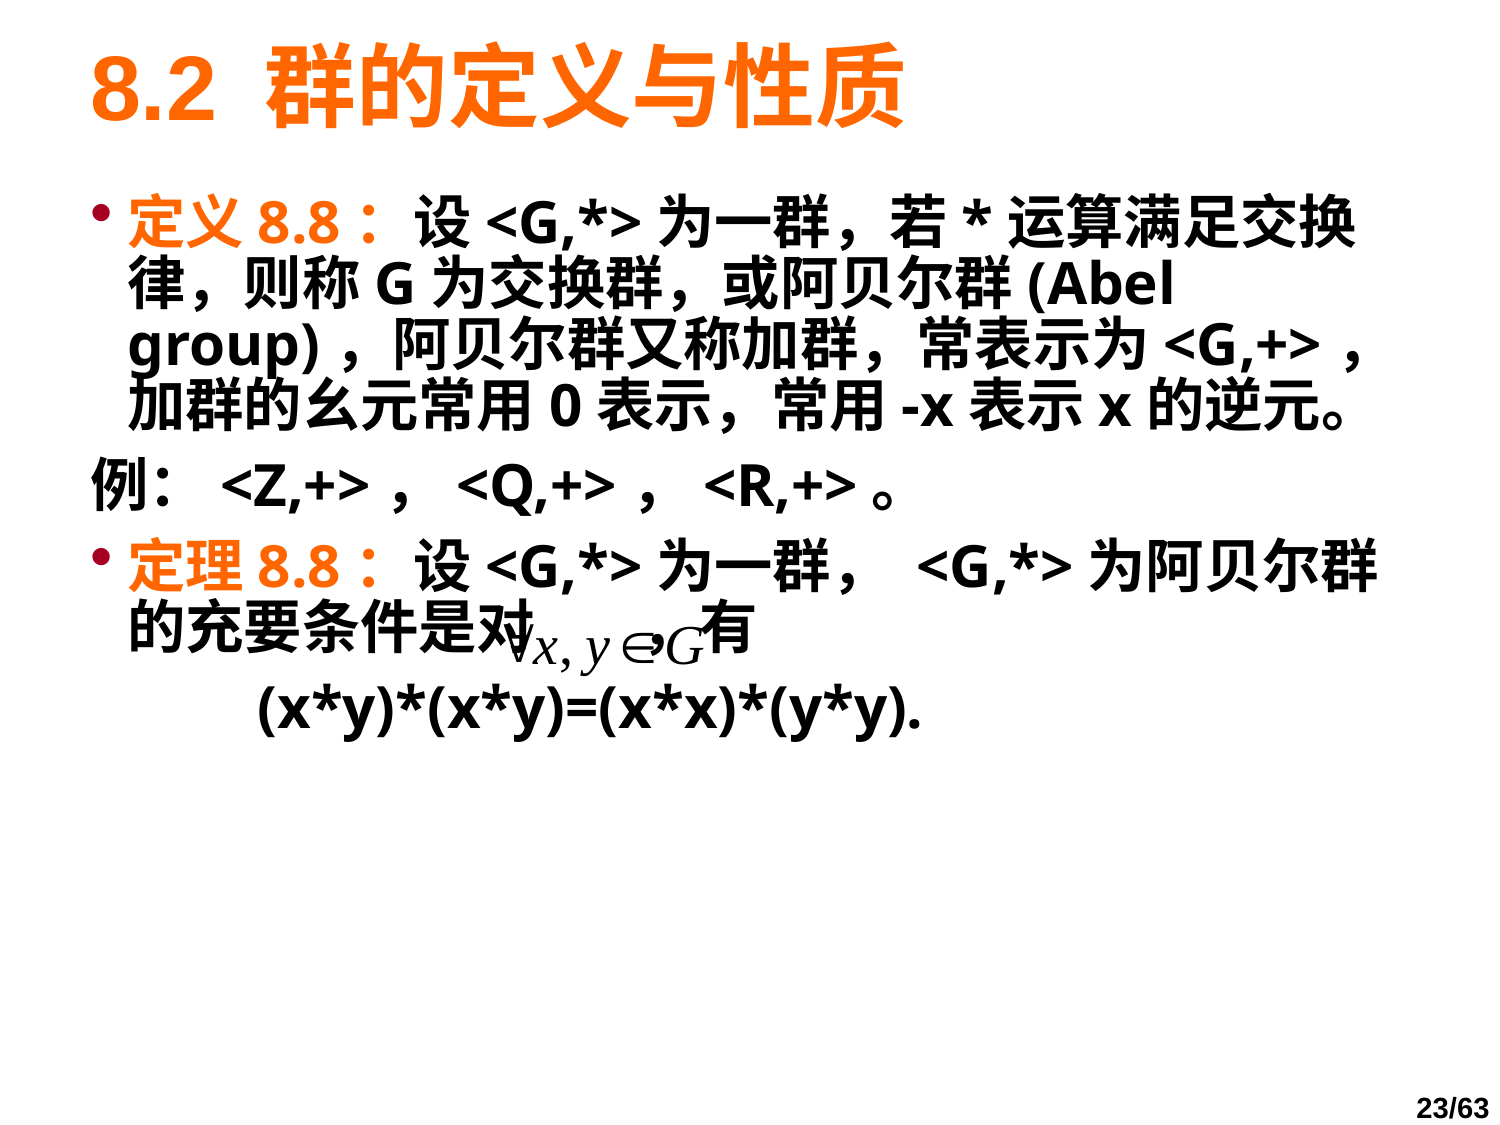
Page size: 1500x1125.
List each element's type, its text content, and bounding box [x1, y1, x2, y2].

title 8.2 群的定义与性质 [74, 37, 1426, 143]
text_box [487, 612, 718, 688]
list 定义8.8：设<G,*>为一群，若*运算满足交换律，则称G为交换群，或阿贝尔群(Abel group)，阿贝尔群又称加群，常表示为<G,+>，加群的幺元常用0表示，常用-x表示x的逆元。 例：<Z,+>，<Q,+>，<R,+>。 定理8.8：设<G,*>为一群， <G,*>为阿贝尔群的充要条件是对 ，有 (x*y)*(x*y)=(x*x)*(y*y). [75, 187, 1425, 1088]
